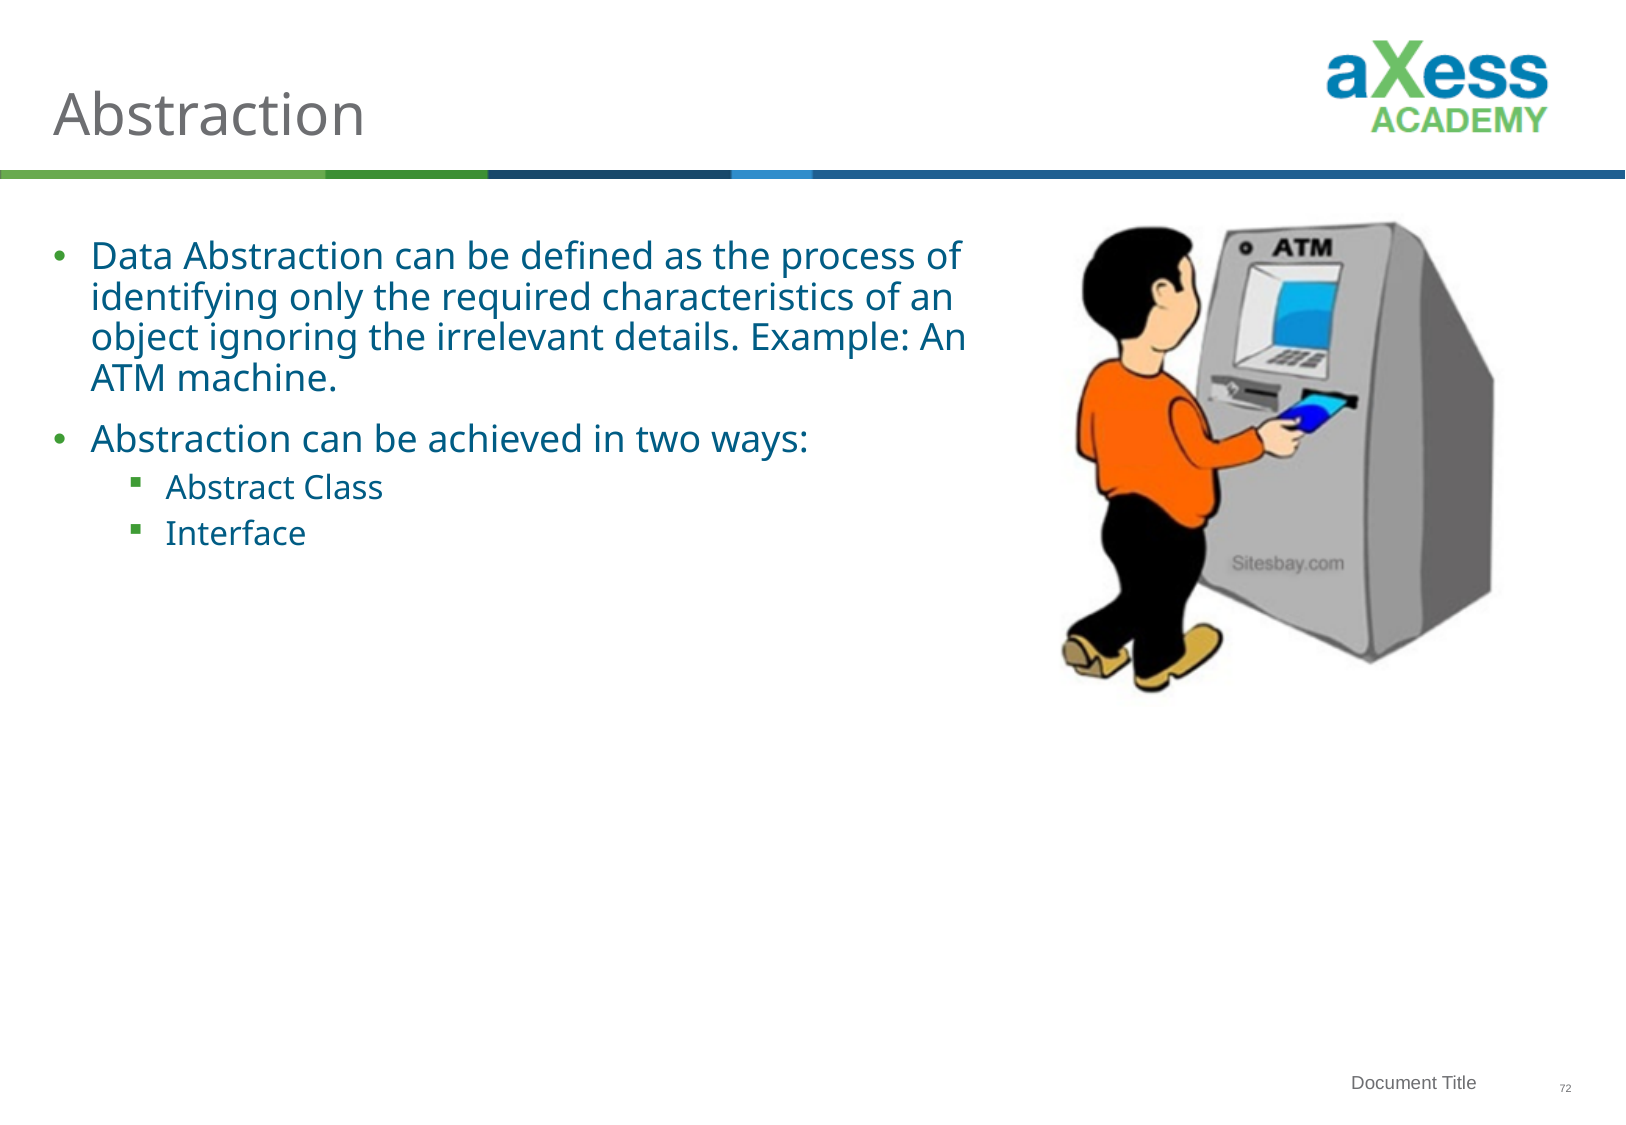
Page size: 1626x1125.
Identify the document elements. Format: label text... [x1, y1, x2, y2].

picture [0, 170, 1625, 179]
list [1037, 212, 1511, 707]
picture [1288, 30, 1574, 147]
title Abstraction [53, 32, 1573, 148]
text_box Data Abstraction can be defined as the process of identifying only the required characteristics of an object ignoring the irrelevant details. Example: An ATM machine. Abstraction can be achieved in two ways: Abstract Class Interface [53, 237, 1013, 1013]
